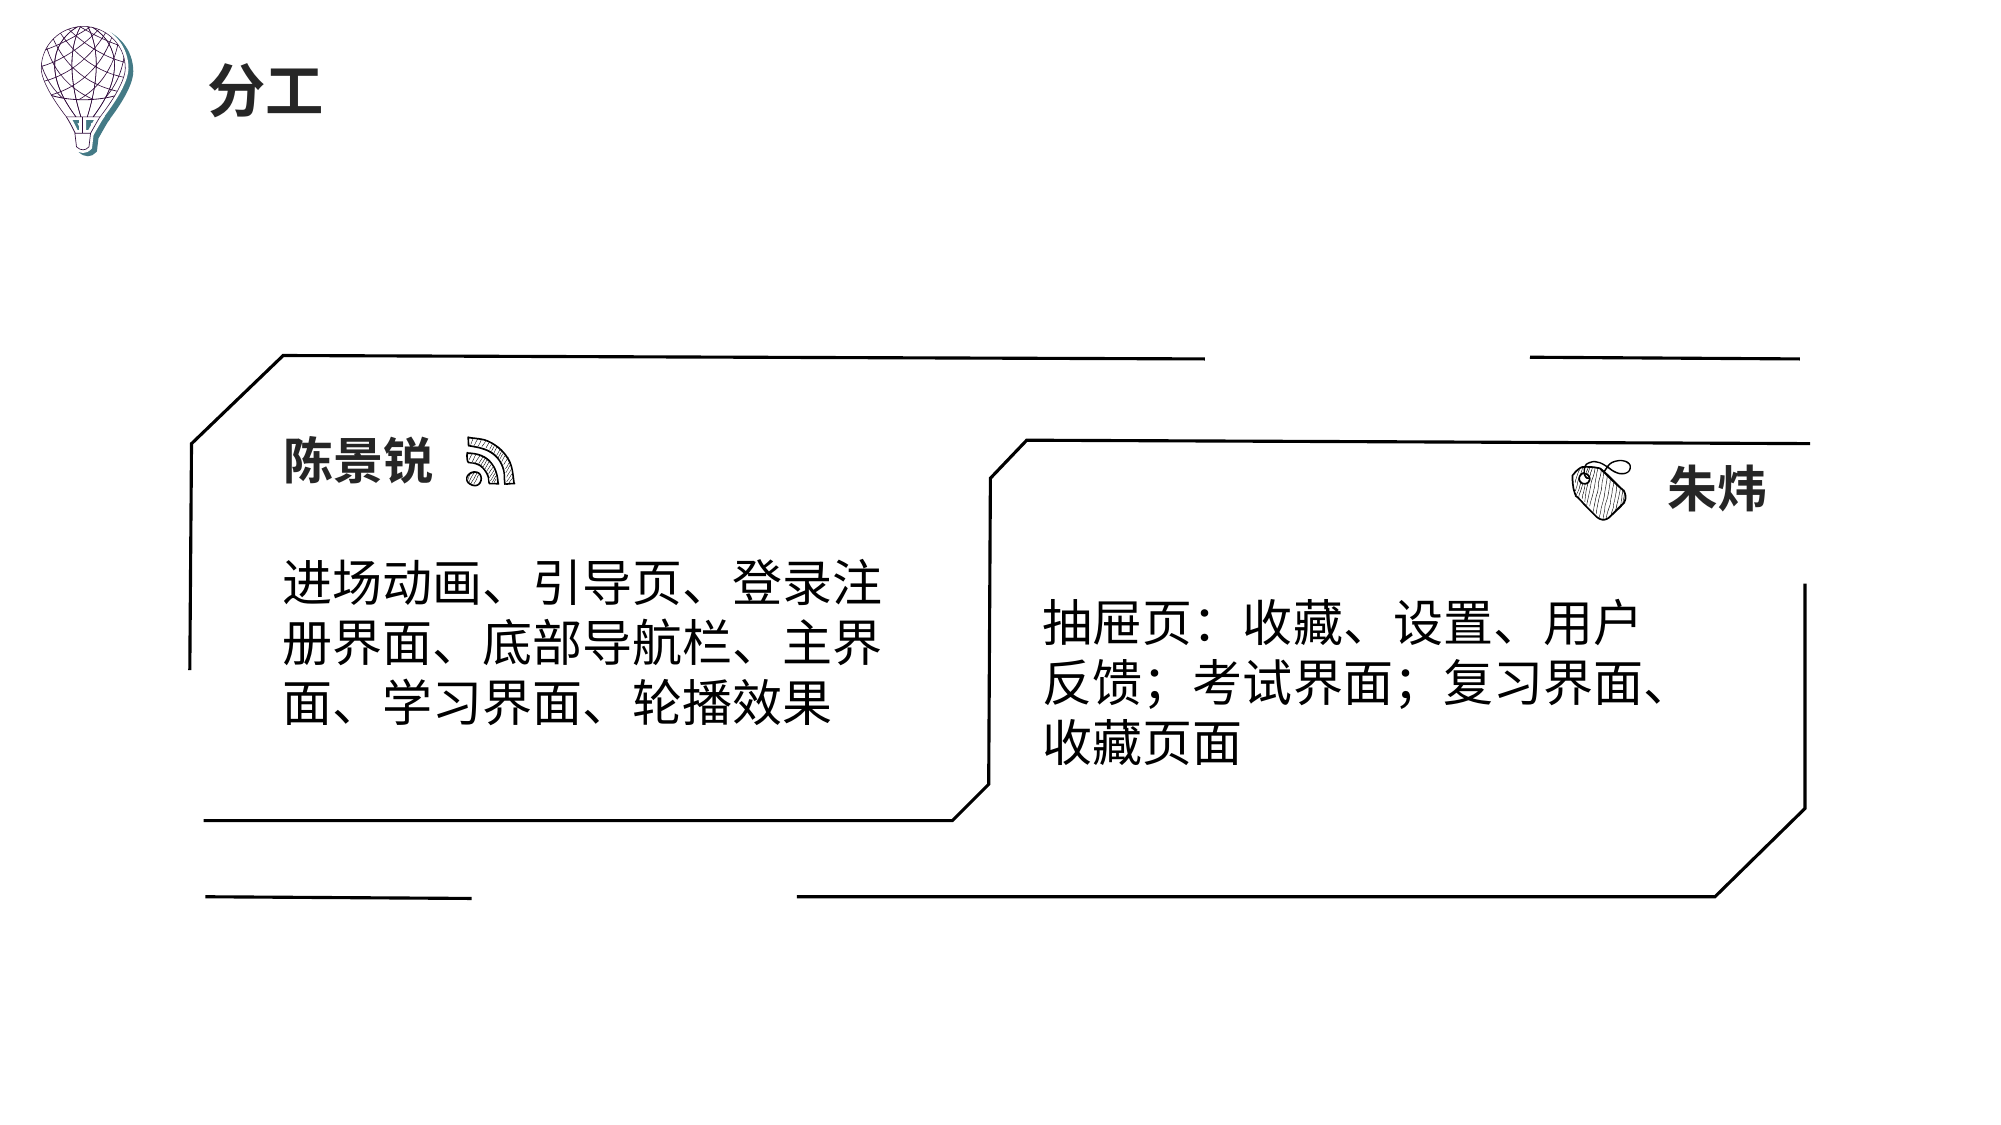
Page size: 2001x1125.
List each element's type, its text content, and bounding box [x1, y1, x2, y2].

picture [38, 23, 134, 157]
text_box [189, 355, 1811, 899]
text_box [465, 436, 516, 487]
text_box 分工 [192, 46, 339, 132]
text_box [1571, 459, 1631, 521]
